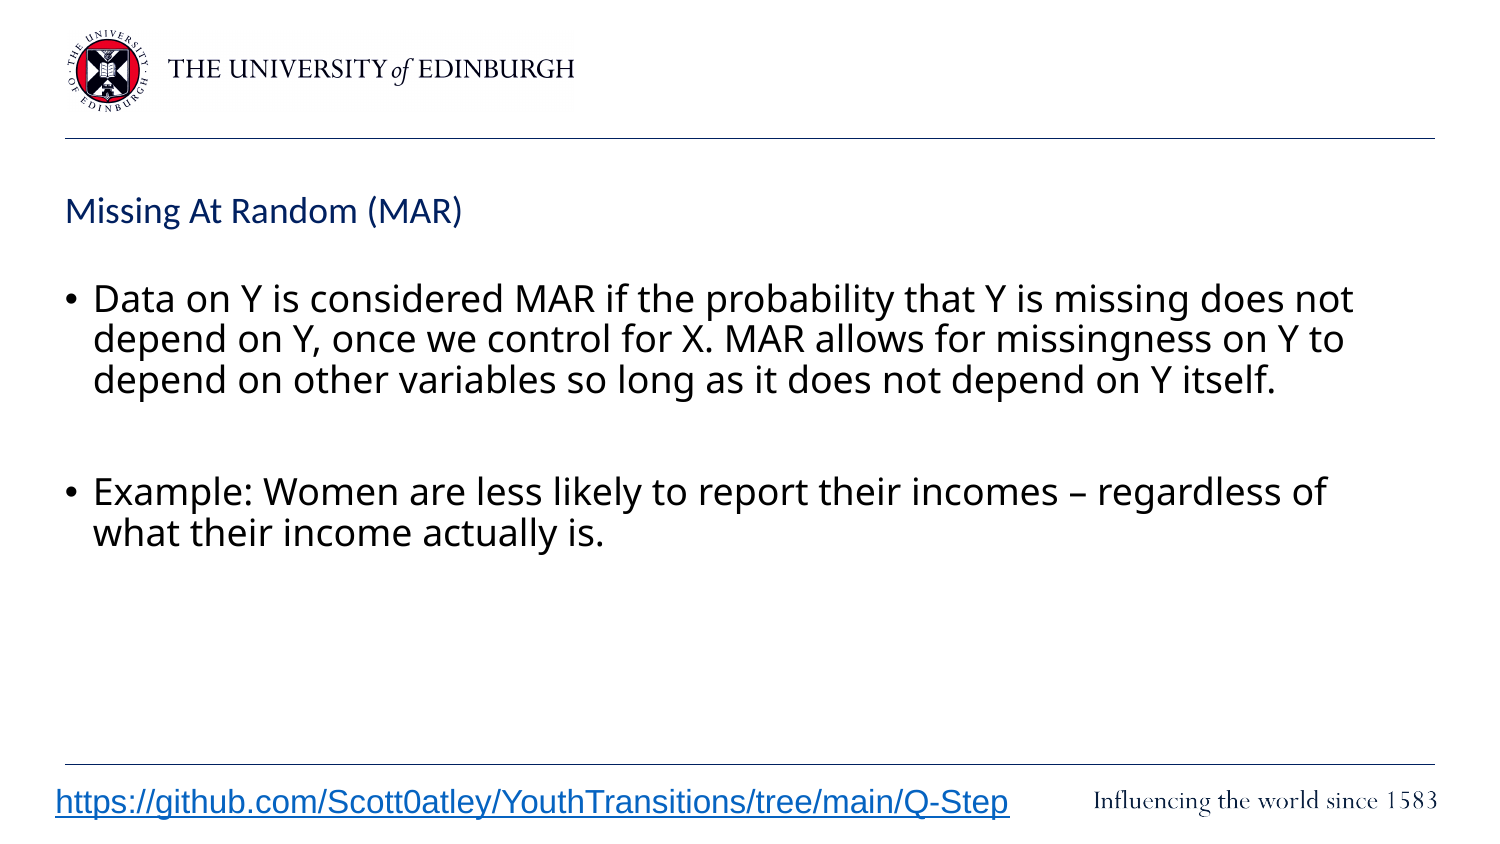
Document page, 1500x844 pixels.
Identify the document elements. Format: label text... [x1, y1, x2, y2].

list Data on Y is considered MAR if the probability that Y is missing does not depend on Y, once we control for X. MAR allows for missingness on Y to depend on other variables so long as it does not depend on Y itself. Example: Women are less likely to report their incomes – regardless of what their income actually is. [64, 280, 1413, 733]
title Missing At Random (MAR) [64, 185, 1390, 257]
picture [67, 30, 574, 112]
picture [1134, 785, 1438, 817]
text_box https://github.com/Scott0atley/YouthTransitions/tree/main/Q-Step [40, 773, 1134, 828]
